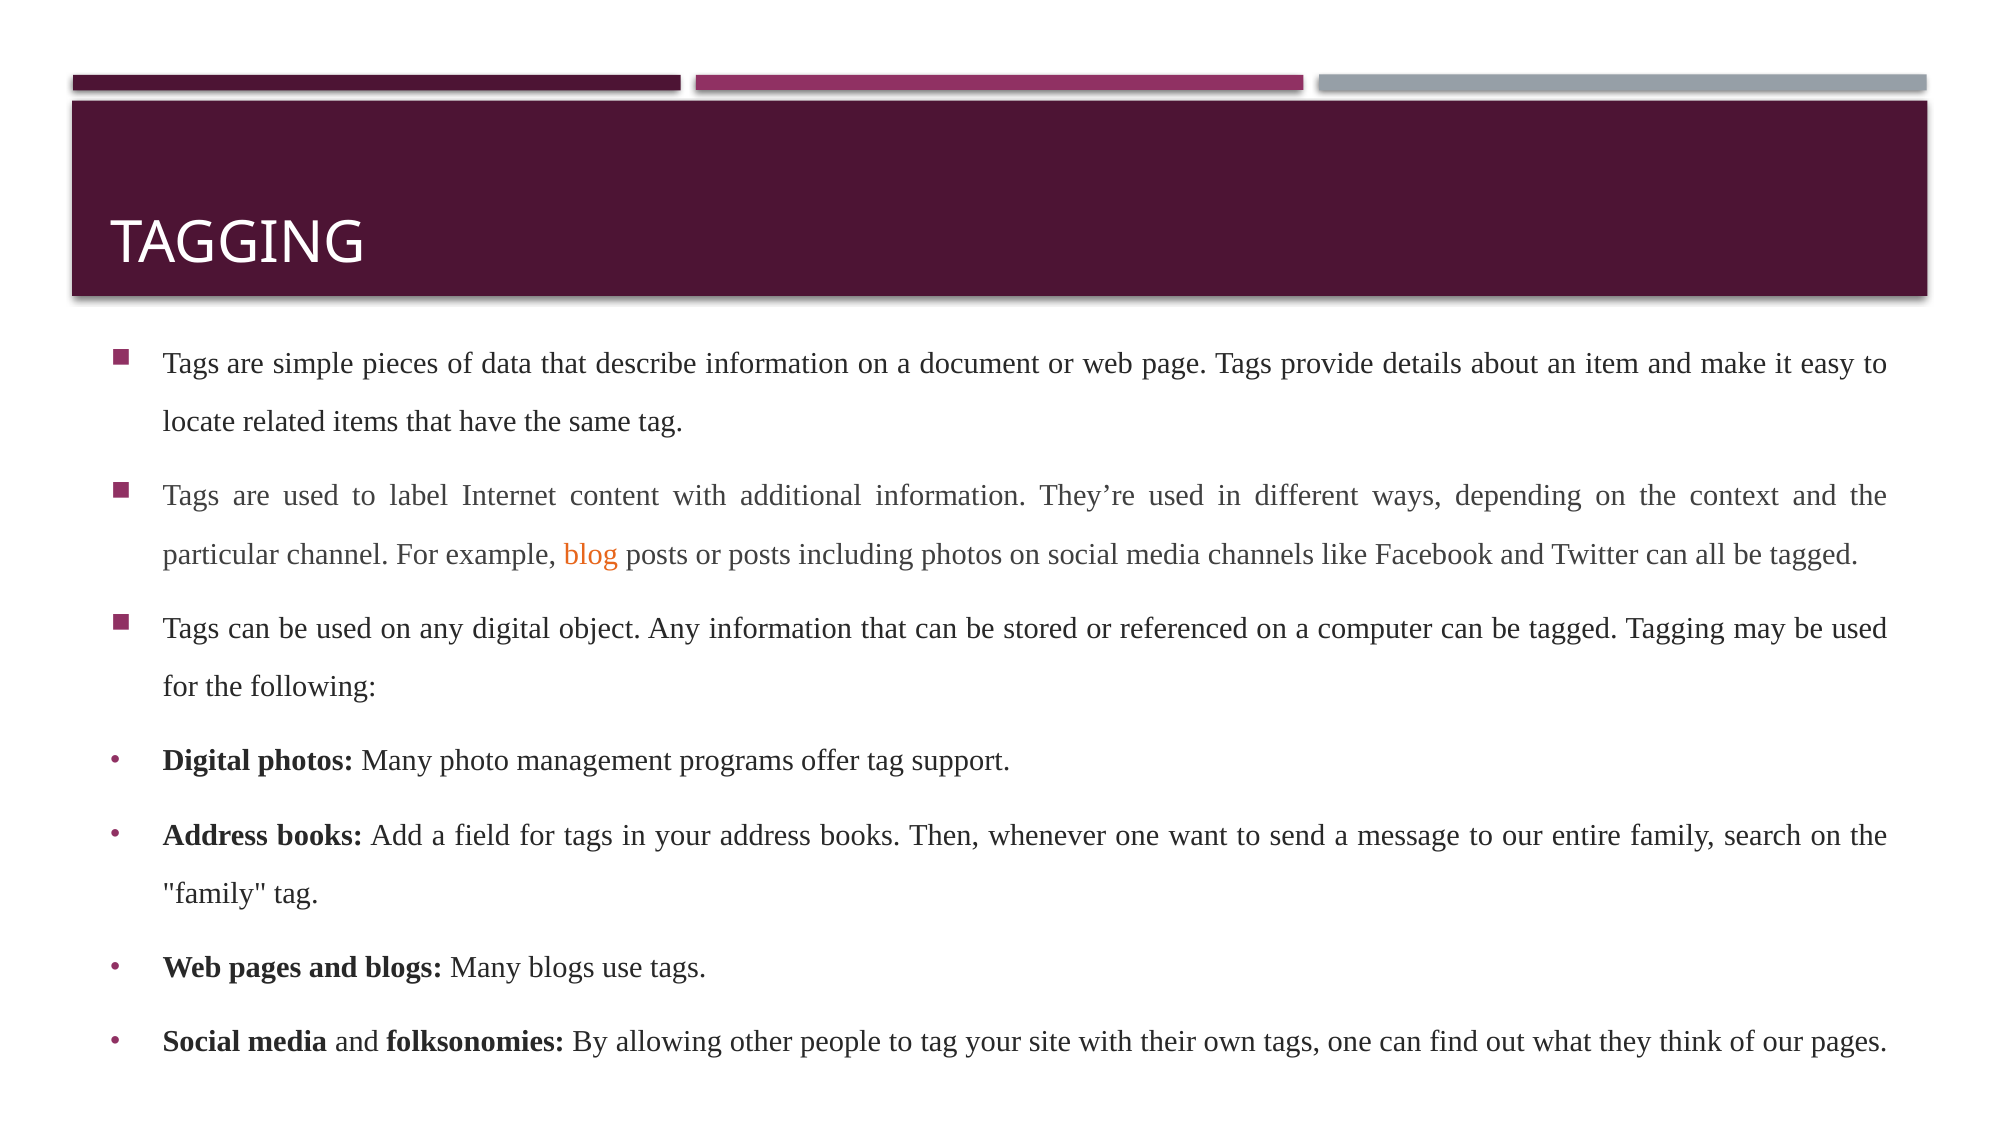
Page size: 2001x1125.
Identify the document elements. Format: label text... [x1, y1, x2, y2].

title tagging [95, 115, 1905, 282]
list Tags are simple pieces of data that describe information on a document or web page. Tags provide details about an item and make it easy to locate related items that have the same tag. Tags are used to label Internet content with additional information. They’re used in different ways, depending on the context and the particular channel. For example, blog posts or posts including photos on social media channels like Facebook and Twitter can all be tagged. Tags can be used on any digital object. Any information that can be stored or referenced on a computer can be tagged. Tagging may be used for the following: Digital photos: Many photo management programs offer tag support. Address books: Add a field for tags in your address books. Then, whenever one want to send a message to our entire family, search on the "family" tag. Web pages and blogs: Many blogs use tags. Social media and folksonomies: By allowing other people to tag your site with their own tags, one can find out what they think of our pages. [95, 292, 1905, 1125]
